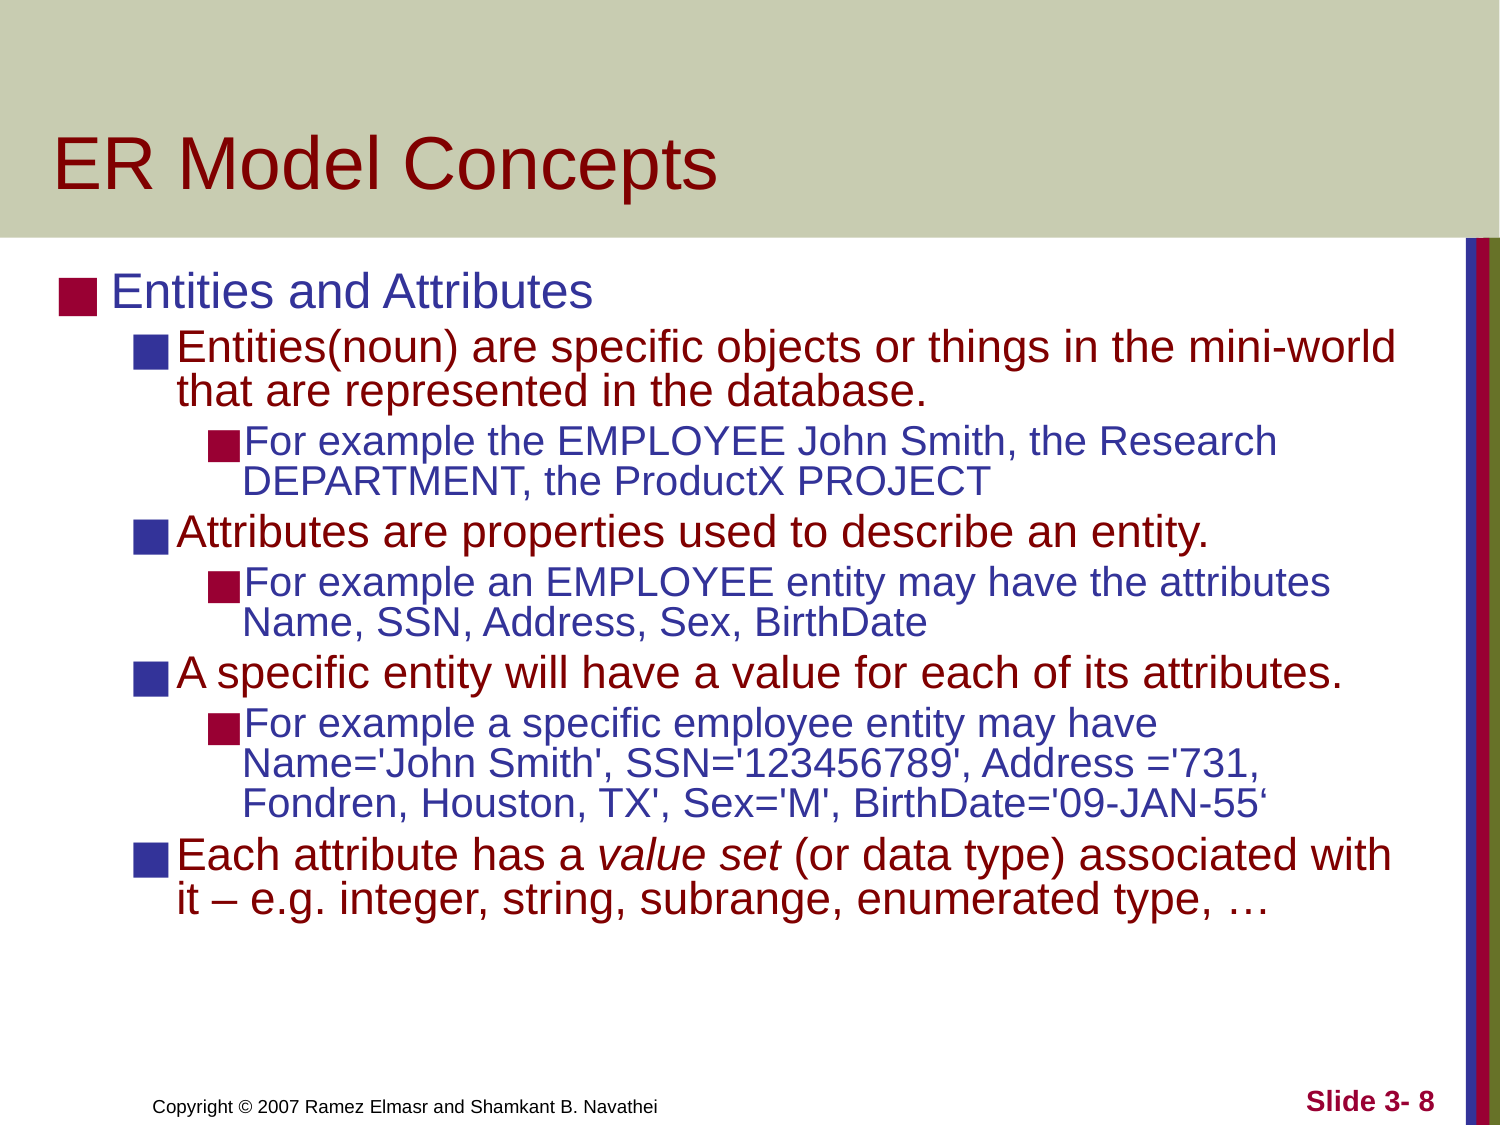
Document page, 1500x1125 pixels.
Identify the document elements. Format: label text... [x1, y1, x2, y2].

text_box Slide 3- ‹#› [1137, 1049, 1450, 1125]
list Entities and Attributes Entities(noun) are specific objects or things in the mini-world that are represented in the database. For example the EMPLOYEE John Smith, the Research DEPARTMENT, the ProductX PROJECT Attributes are properties used to describe an entity. For example an EMPLOYEE entity may have the attributes Name, SSN, Address, Sex, BirthDate A specific entity will have a value for each of its attributes. For example a specific employee entity may have Name='John Smith', SSN='123456789', Address ='731, Fondren, Houston, TX', Sex='M', BirthDate='09-JAN-55‘ Each attribute has a value set (or data type) associated with it – e.g. integer, string, subrange, enumerated type, … [39, 262, 1400, 1013]
title ER Model Concepts [37, 49, 1317, 213]
